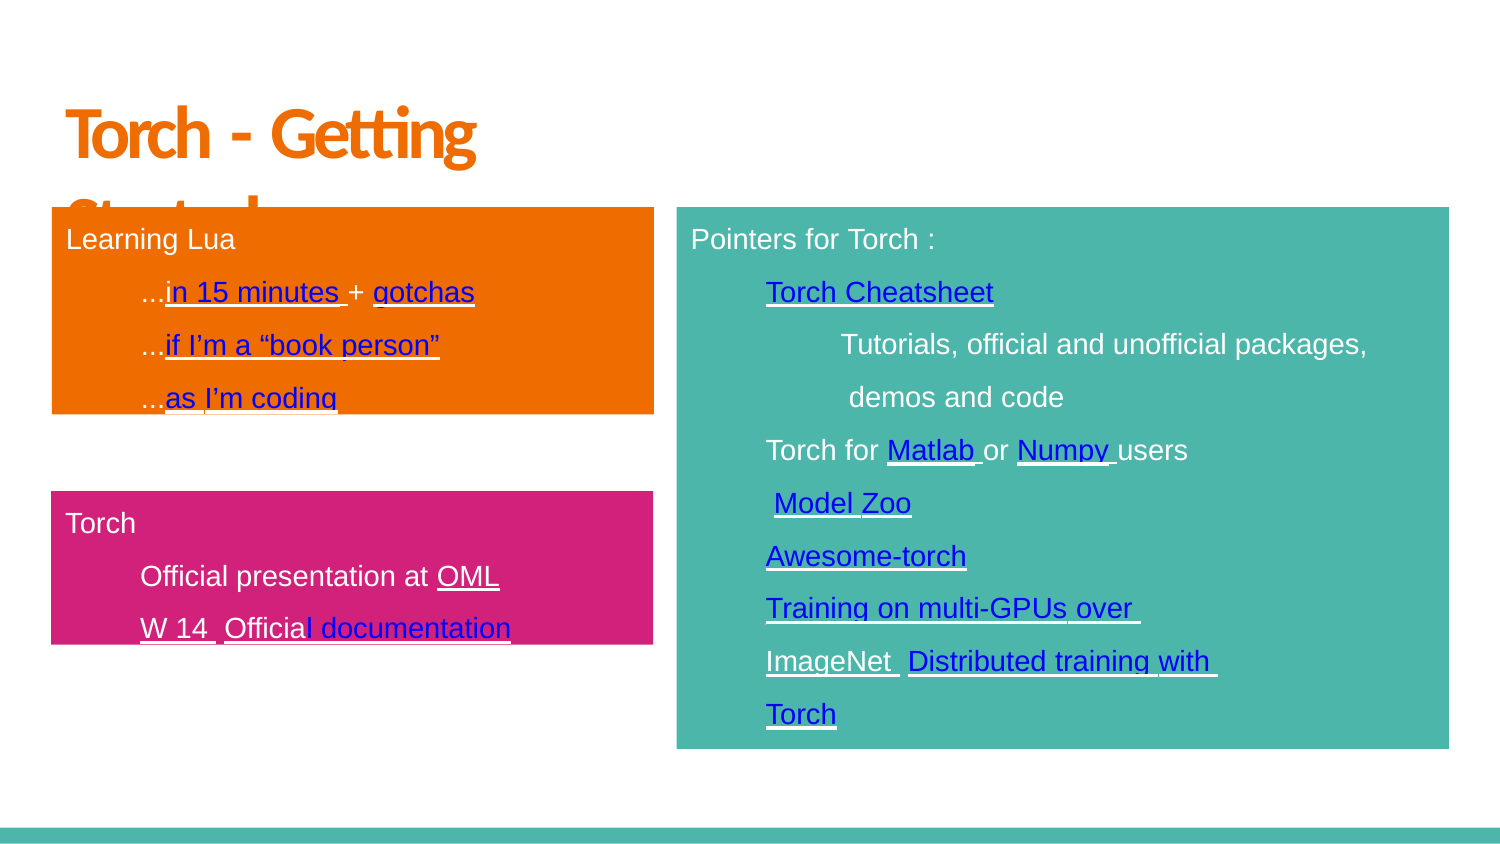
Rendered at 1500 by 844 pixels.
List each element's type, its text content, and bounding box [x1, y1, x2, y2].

text_box Torch Official presentation at OMLW 14 Official documentation [51, 491, 654, 645]
text_box Learning Lua ...in 15 minutes + gotchas ...if I’m a “book person” ...as I’m coding [51, 207, 654, 415]
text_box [676, 206, 1450, 750]
title Torch - Getting Started [63, 81, 679, 265]
